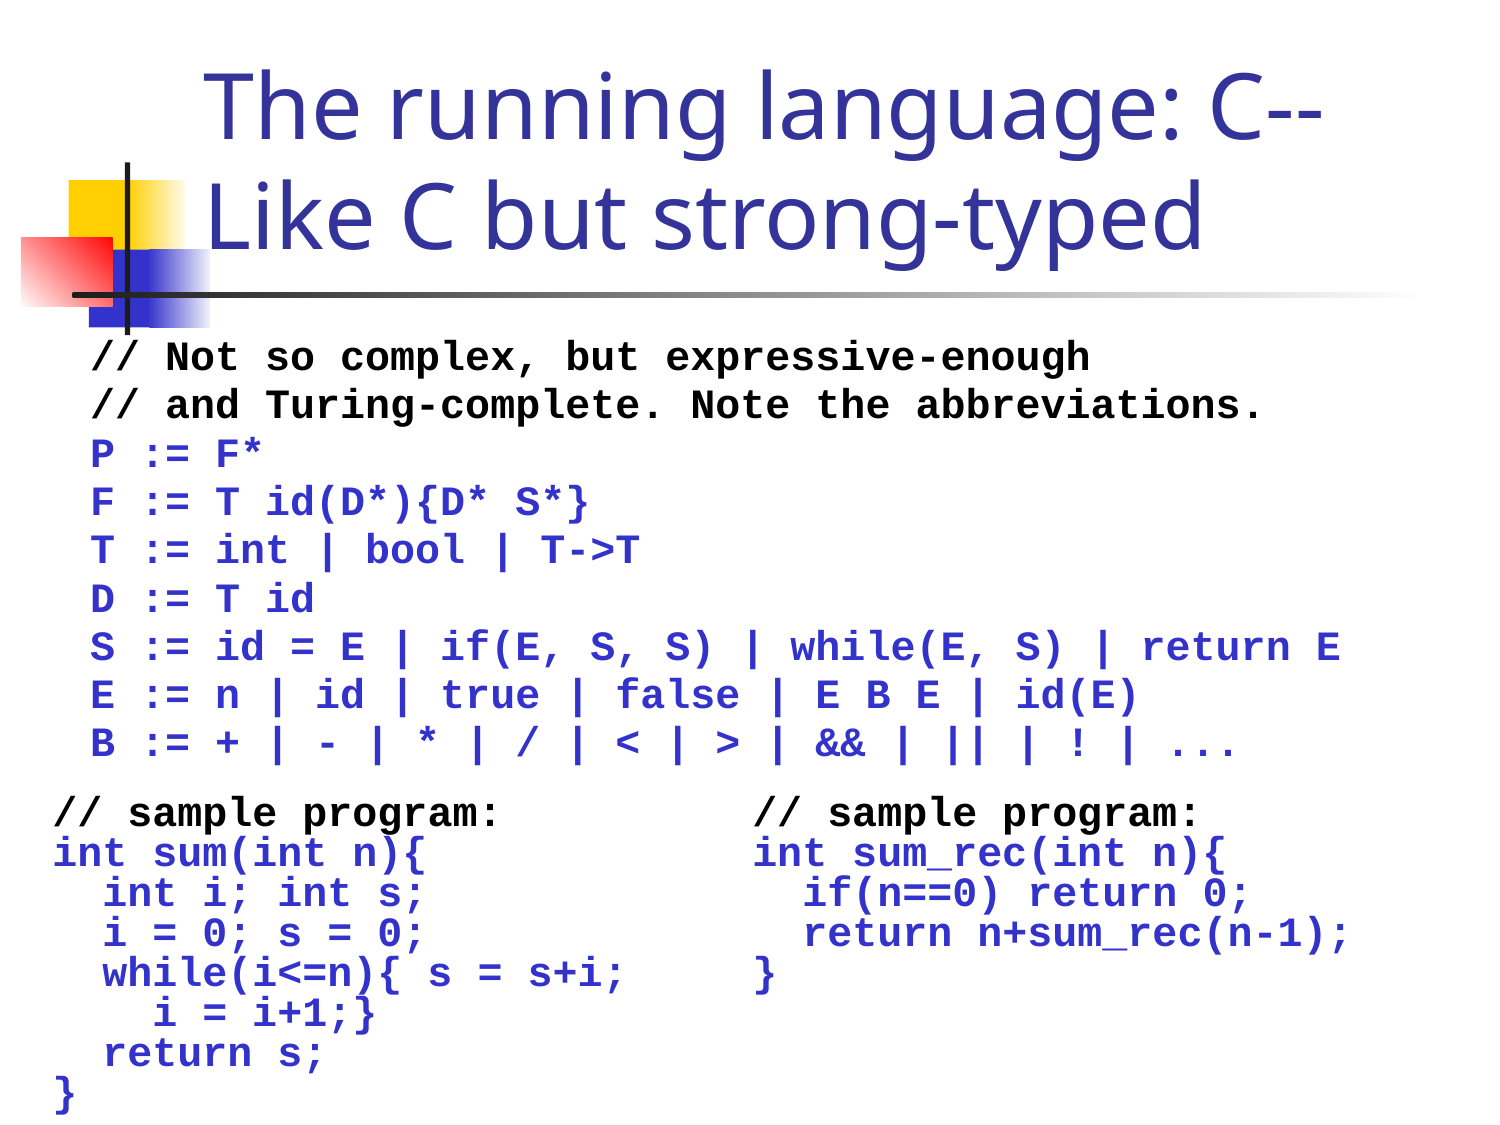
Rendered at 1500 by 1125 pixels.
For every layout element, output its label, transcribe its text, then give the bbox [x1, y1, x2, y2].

text_box // sample program: int sum_rec(int n){ if(n==0) return 0; return n+sum_rec(n-1); } [737, 787, 1450, 1013]
text_box // sample program: int sum(int n){ int i; int s; i = 0; s = 0; while(i<=n){ s = s+i; i = i+1;} return s; } [37, 787, 737, 1013]
list // Not so complex, but expressive-enough // and Turing-complete. Note the abbreviations. P := F* F := T id(D*){D* S*} T := int | bool | T->T D := T id S := id = E | if(E, S, S) | while(E, S) | return E E := n | id | true | false | E B E | id(E) B := + | - | * | / | < | > | && | || | ! | ... [75, 331, 1463, 788]
title The running language: C-- Like C but strong-typed [188, 35, 1468, 275]
